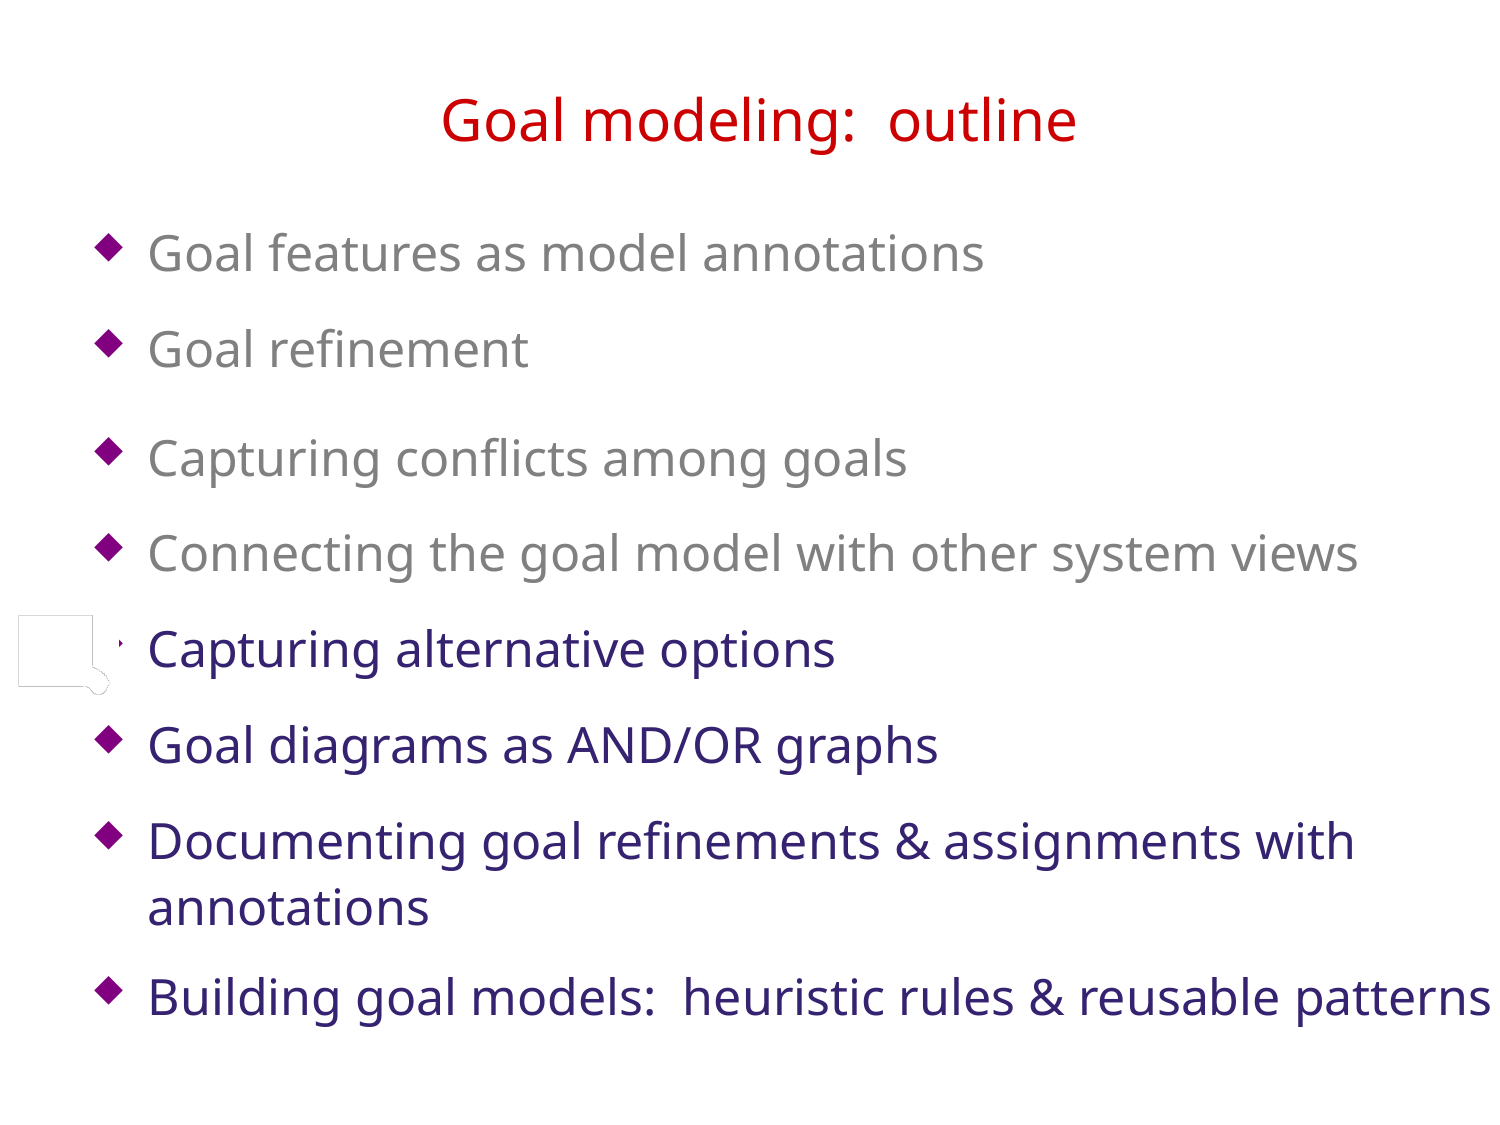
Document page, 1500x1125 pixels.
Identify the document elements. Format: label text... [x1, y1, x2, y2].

list Goal features as model annotations Goal refinement Capturing conflicts among goals Connecting the goal model with other system views Capturing alternative options Goal diagrams as AND/OR graphs Documenting goal refinements & assignments with annotations Building goal models: heuristic rules & reusable patterns [65, 204, 1500, 1038]
title Goal modeling: outline [50, 52, 1470, 178]
picture [9, 594, 120, 714]
